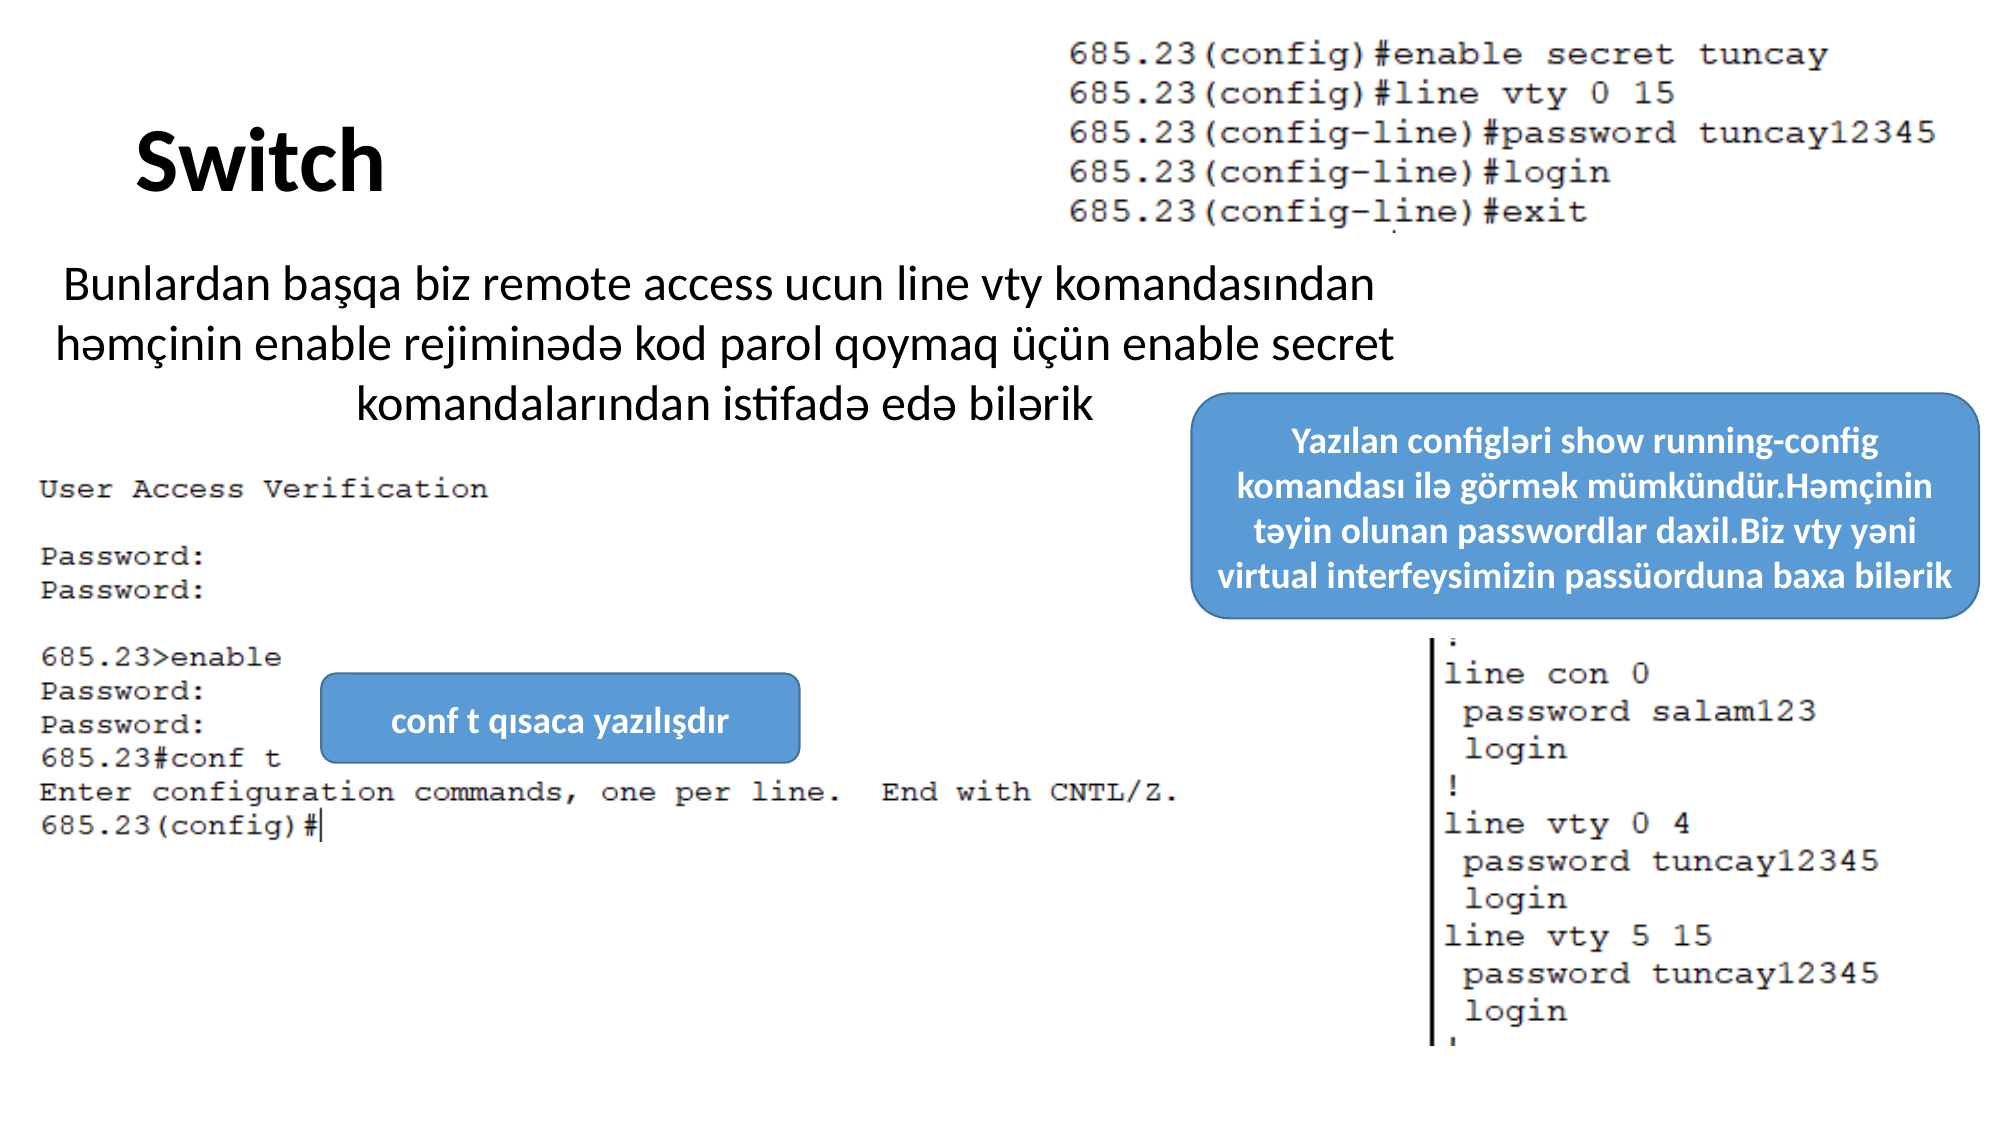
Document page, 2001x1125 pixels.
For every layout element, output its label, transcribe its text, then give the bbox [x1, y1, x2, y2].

text_box Bunlardan başqa biz remote access ucun line vty komandasından həmçinin enable rejiminədə kod parol qoymaq üçün enable secret komandalarından istifadə edə bilərik [0, 243, 1551, 439]
picture [1063, 36, 1968, 233]
text_box Switch [120, 91, 650, 217]
picture [34, 451, 1217, 842]
picture [1418, 638, 1968, 1046]
text_box Yazılan configləri show running-config komandası ilə görmək mümkündür.Həmçinin təyin olunan passwordlar daxil.Biz vty yəni virtual interfeysimizin passüorduna baxa bilərik [1190, 392, 1981, 620]
